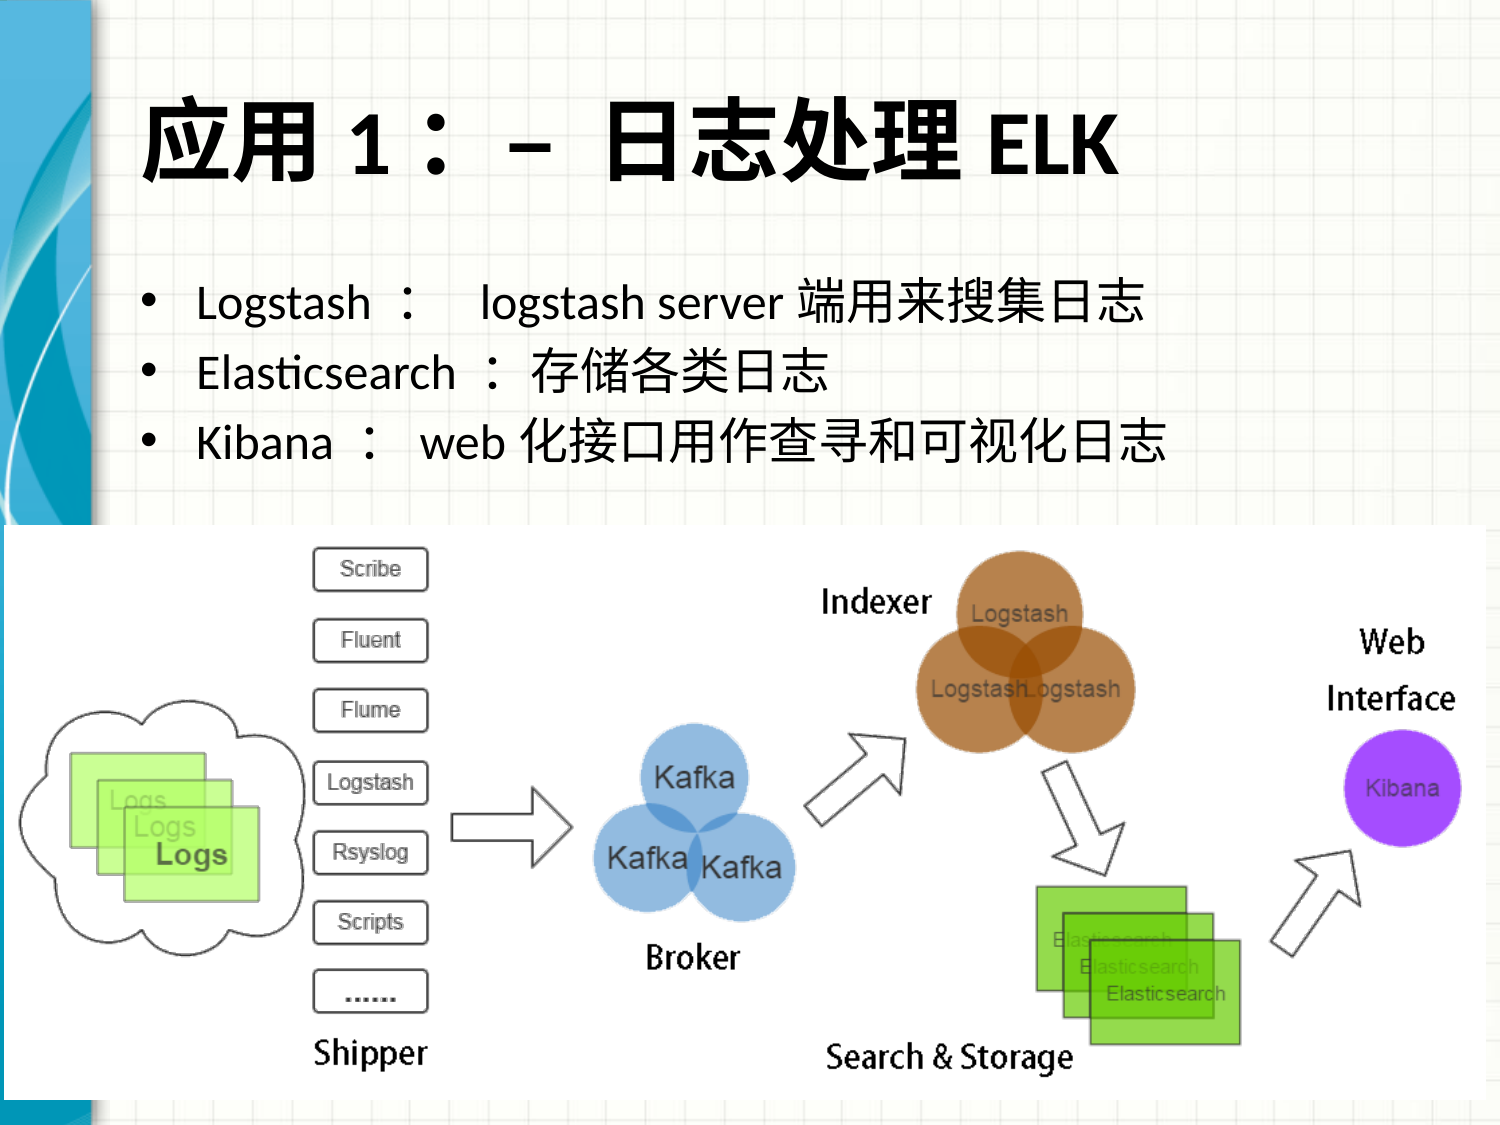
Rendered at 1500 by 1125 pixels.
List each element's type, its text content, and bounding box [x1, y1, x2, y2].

picture [0, 0, 1500, 1125]
title 应用1：– 日志处理ELK [125, 44, 1450, 232]
list Logstash ： logstash server端用来搜集日志 Elasticsearch ：存储各类日志 Kibana ：web化接口用作查寻和可视化日志 参考 --- ELK [125, 261, 1450, 523]
